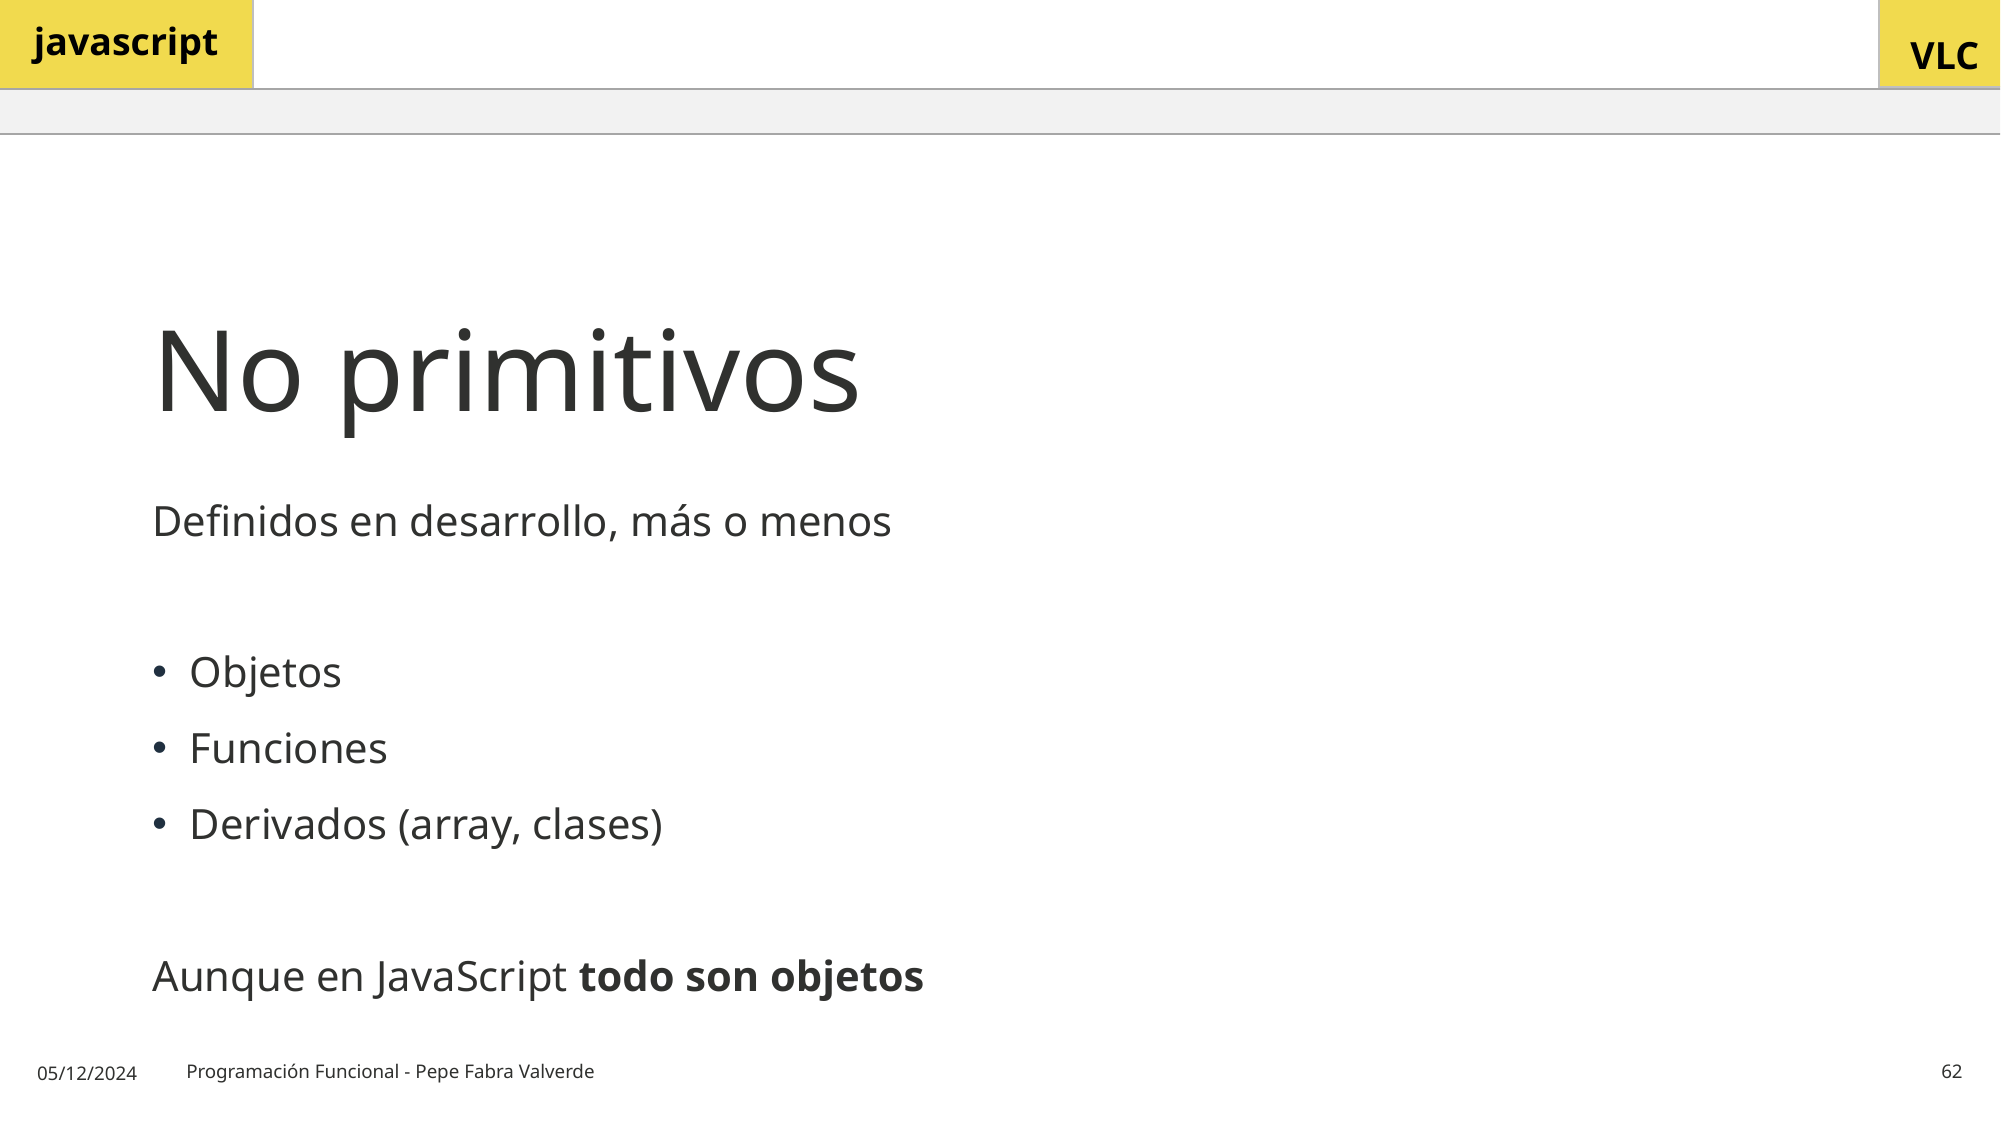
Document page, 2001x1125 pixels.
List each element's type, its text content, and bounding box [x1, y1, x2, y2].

list Definidos en desarrollo, más o menos Objetos Funciones Derivados (array, clases) Aunque en JavaScript todo son objetos [137, 482, 1863, 1022]
title No primitivos [137, 223, 1863, 442]
footer Programación Funcional - Pepe Fabra Valverde [171, 1042, 847, 1103]
slide_number 62 [1527, 1042, 1978, 1103]
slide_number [22, 1042, 166, 1103]
